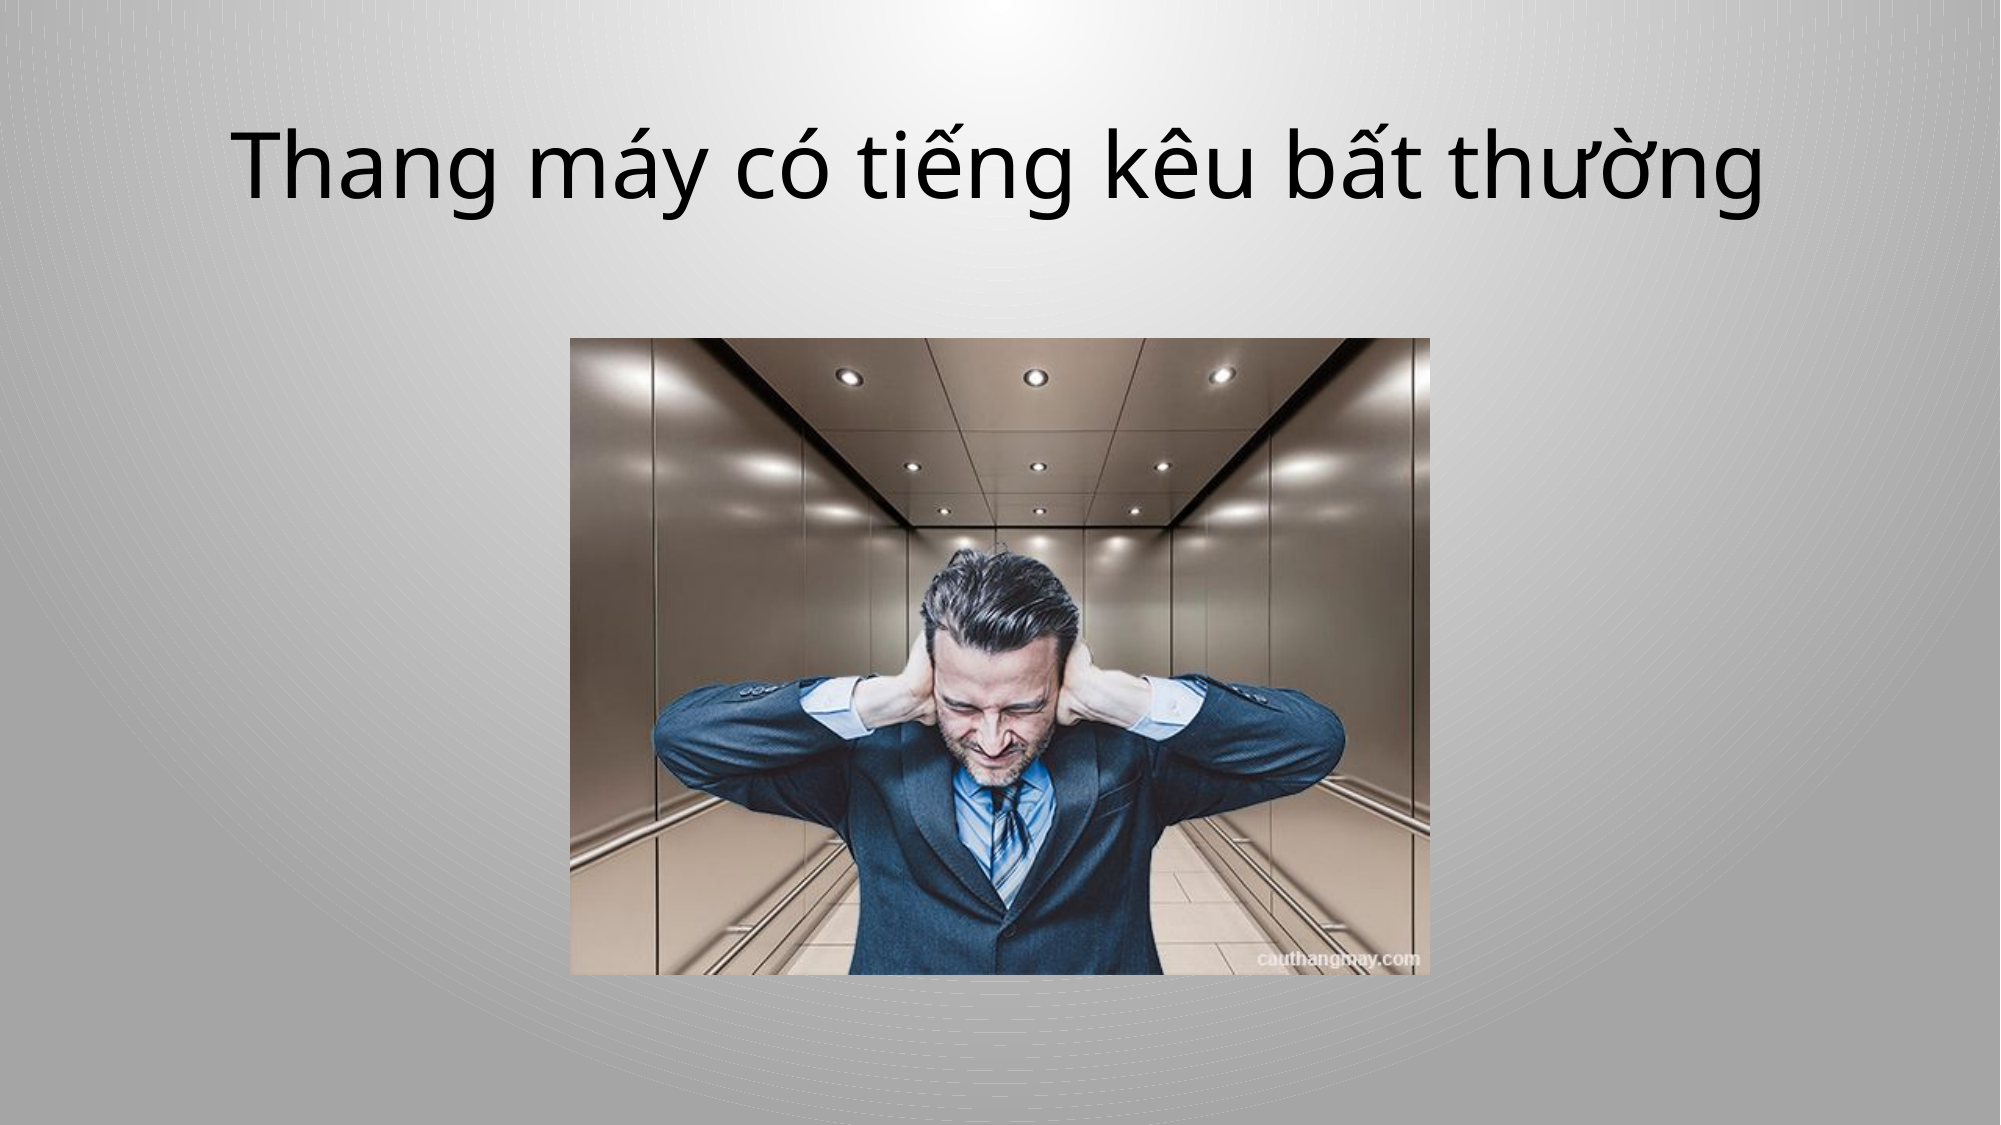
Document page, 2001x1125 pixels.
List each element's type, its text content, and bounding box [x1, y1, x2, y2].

title Thang máy có tiếng kêu bất thường [137, 59, 1863, 278]
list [570, 338, 1430, 975]
